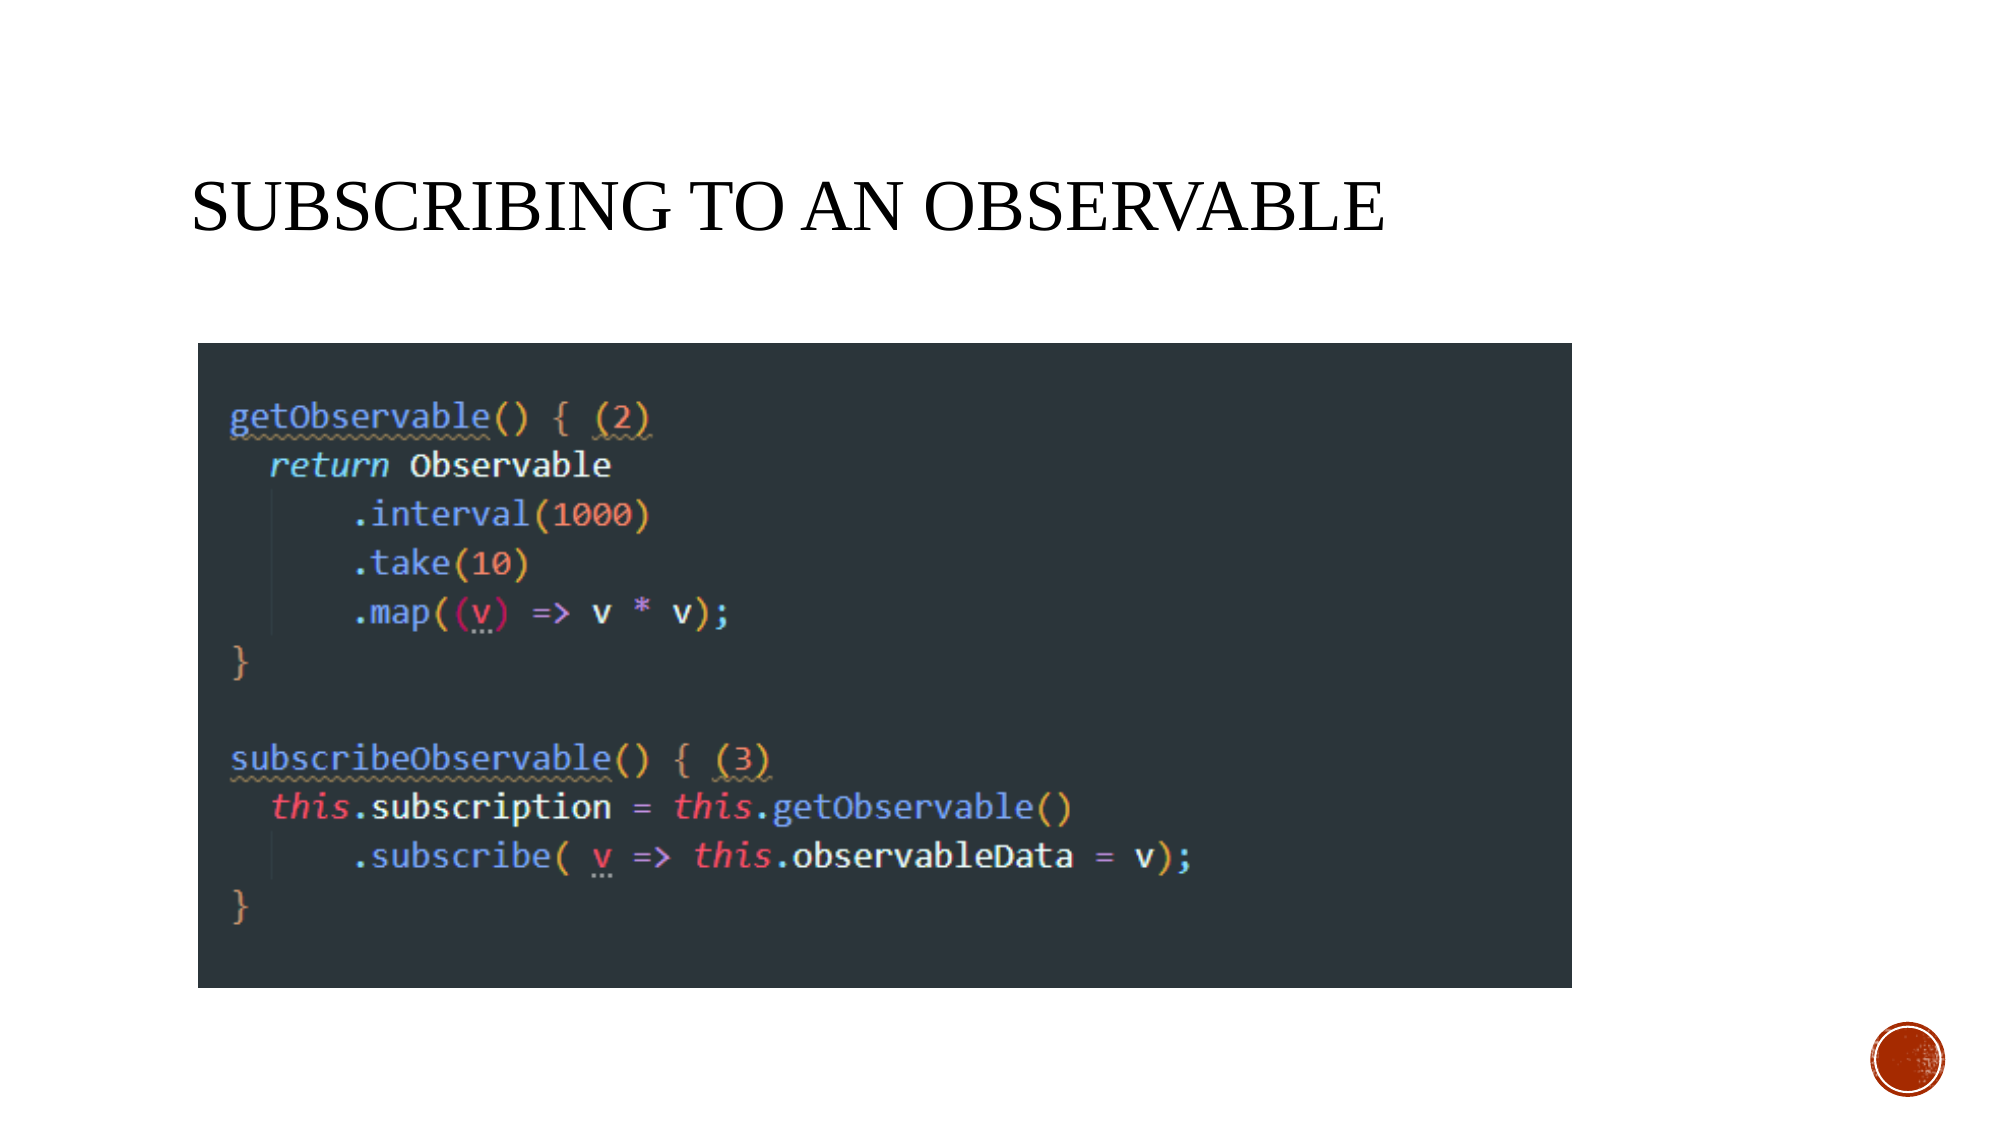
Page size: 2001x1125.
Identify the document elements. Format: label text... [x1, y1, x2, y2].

title Subscribing to an Observable [175, 79, 1826, 344]
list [200, 344, 1571, 986]
